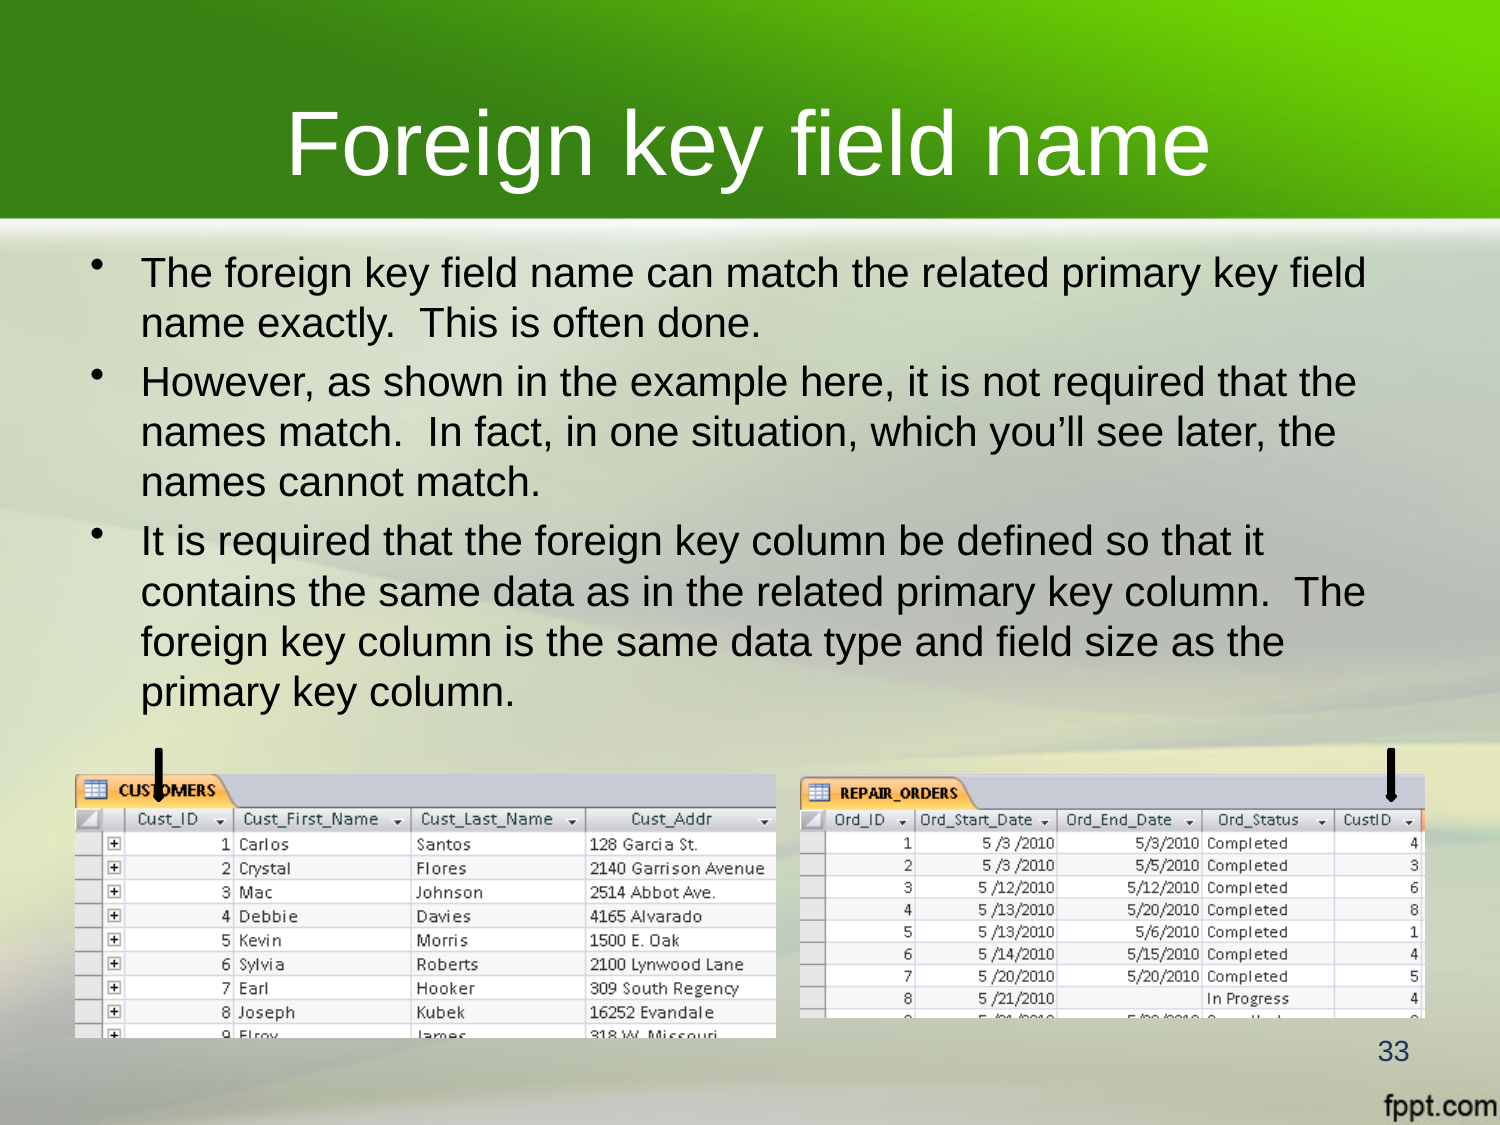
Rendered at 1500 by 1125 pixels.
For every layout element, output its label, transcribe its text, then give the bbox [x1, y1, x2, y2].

title Foreign key field name [74, 44, 1426, 233]
text_box [154, 747, 163, 773]
slide_number 33 [1074, 1025, 1426, 1103]
text_box [1387, 747, 1396, 773]
picture [0, 0, 1500, 1125]
list The foreign key field name can match the related primary key field name exactly. This is often done. However, as shown in the example here, it is not required that the names match. In fact, in one situation, which you’ll see later, the names cannot match. It is required that the foreign key column be defined so that it contains the same data as in the related primary key column. The foreign key column is the same data type and field size as the primary key column. [74, 237, 1426, 726]
